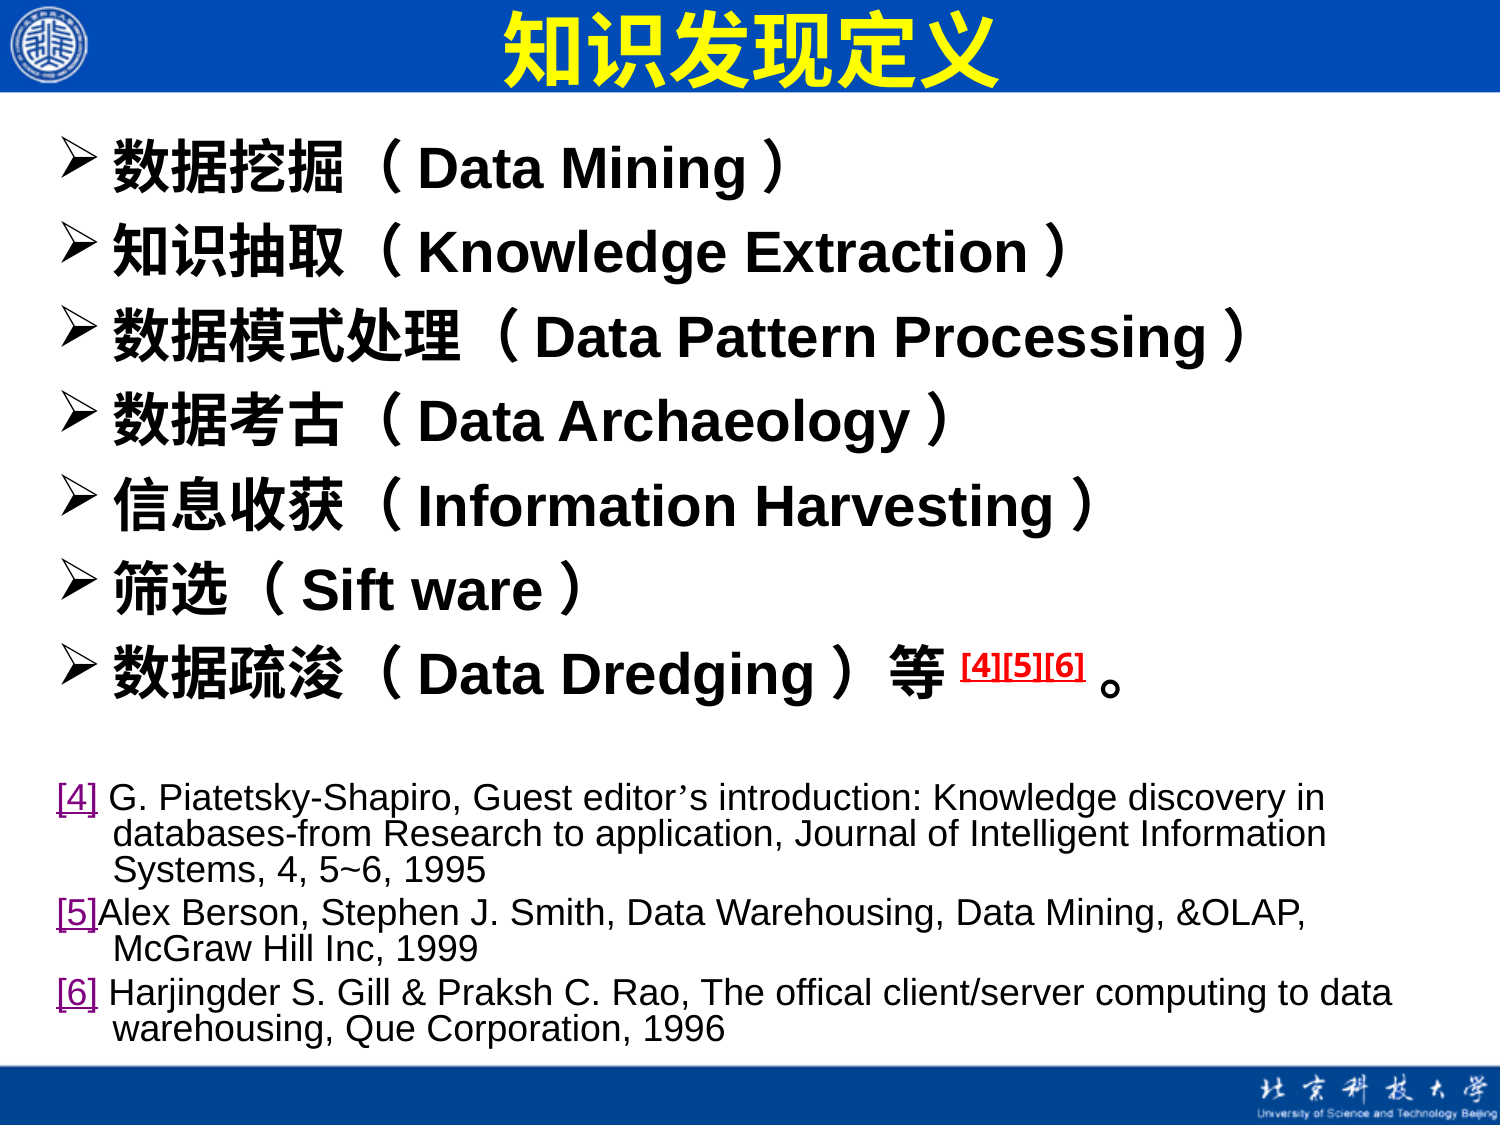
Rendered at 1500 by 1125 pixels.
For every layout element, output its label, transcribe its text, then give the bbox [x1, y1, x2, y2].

picture [0, 0, 1500, 1125]
list 数据挖掘（Data Mining） 知识抽取（Knowledge Extraction） 数据模式处理（Data Pattern Processing） 数据考古（Data Archaeology） 信息收获（Information Harvesting） 筛选（Sift ware） 数据疏浚（Data Dredging）等[4][5][6]。 [4] G. Piatetsky-Shapiro, Guest editor’s introduction: Knowledge discovery in databases-from Research to application, Journal of Intelligent Information Systems, 4, 5~6, 1995 [5]Alex Berson, Stephen J. Smith, Data Warehousing, Data Mining, &OLAP, McGraw Hill Inc, 1999 [6] Harjingder S. Gill & Praksh C. Rao, The offical client/server computing to data warehousing, Que Corporation, 1996 [41, 108, 1438, 1065]
title 知识发现定义 [3, 8, 1500, 88]
